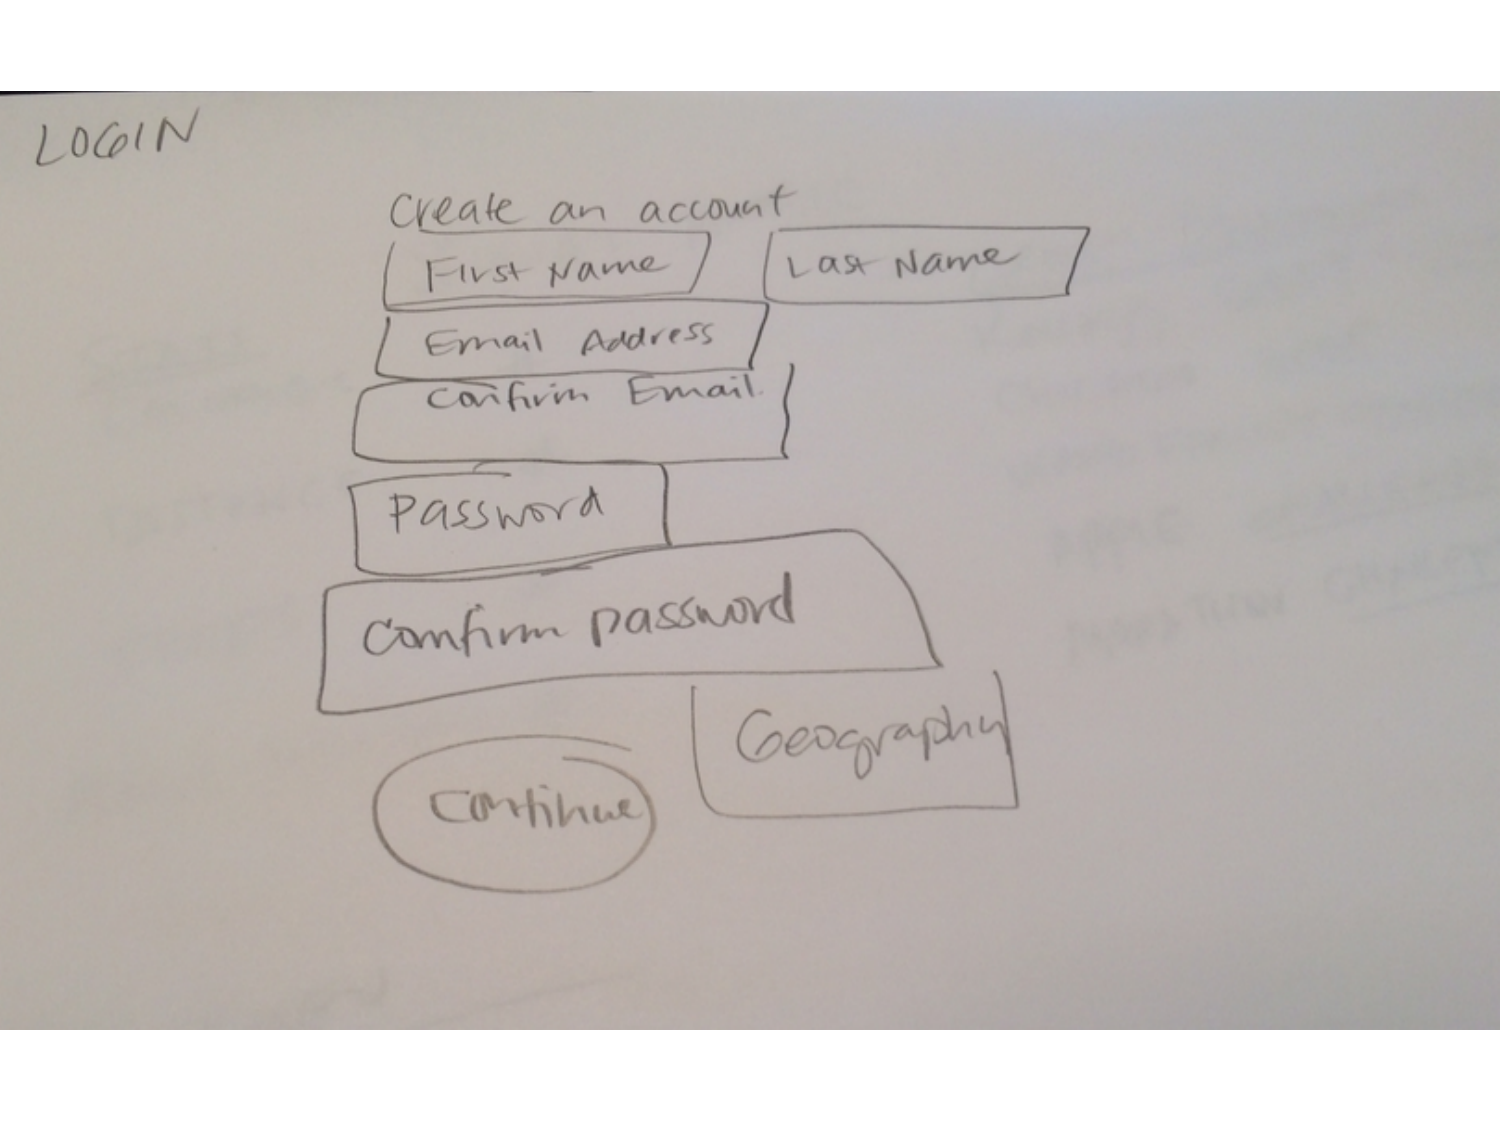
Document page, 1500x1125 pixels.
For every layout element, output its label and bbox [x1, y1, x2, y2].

picture [0, 91, 1500, 1031]
